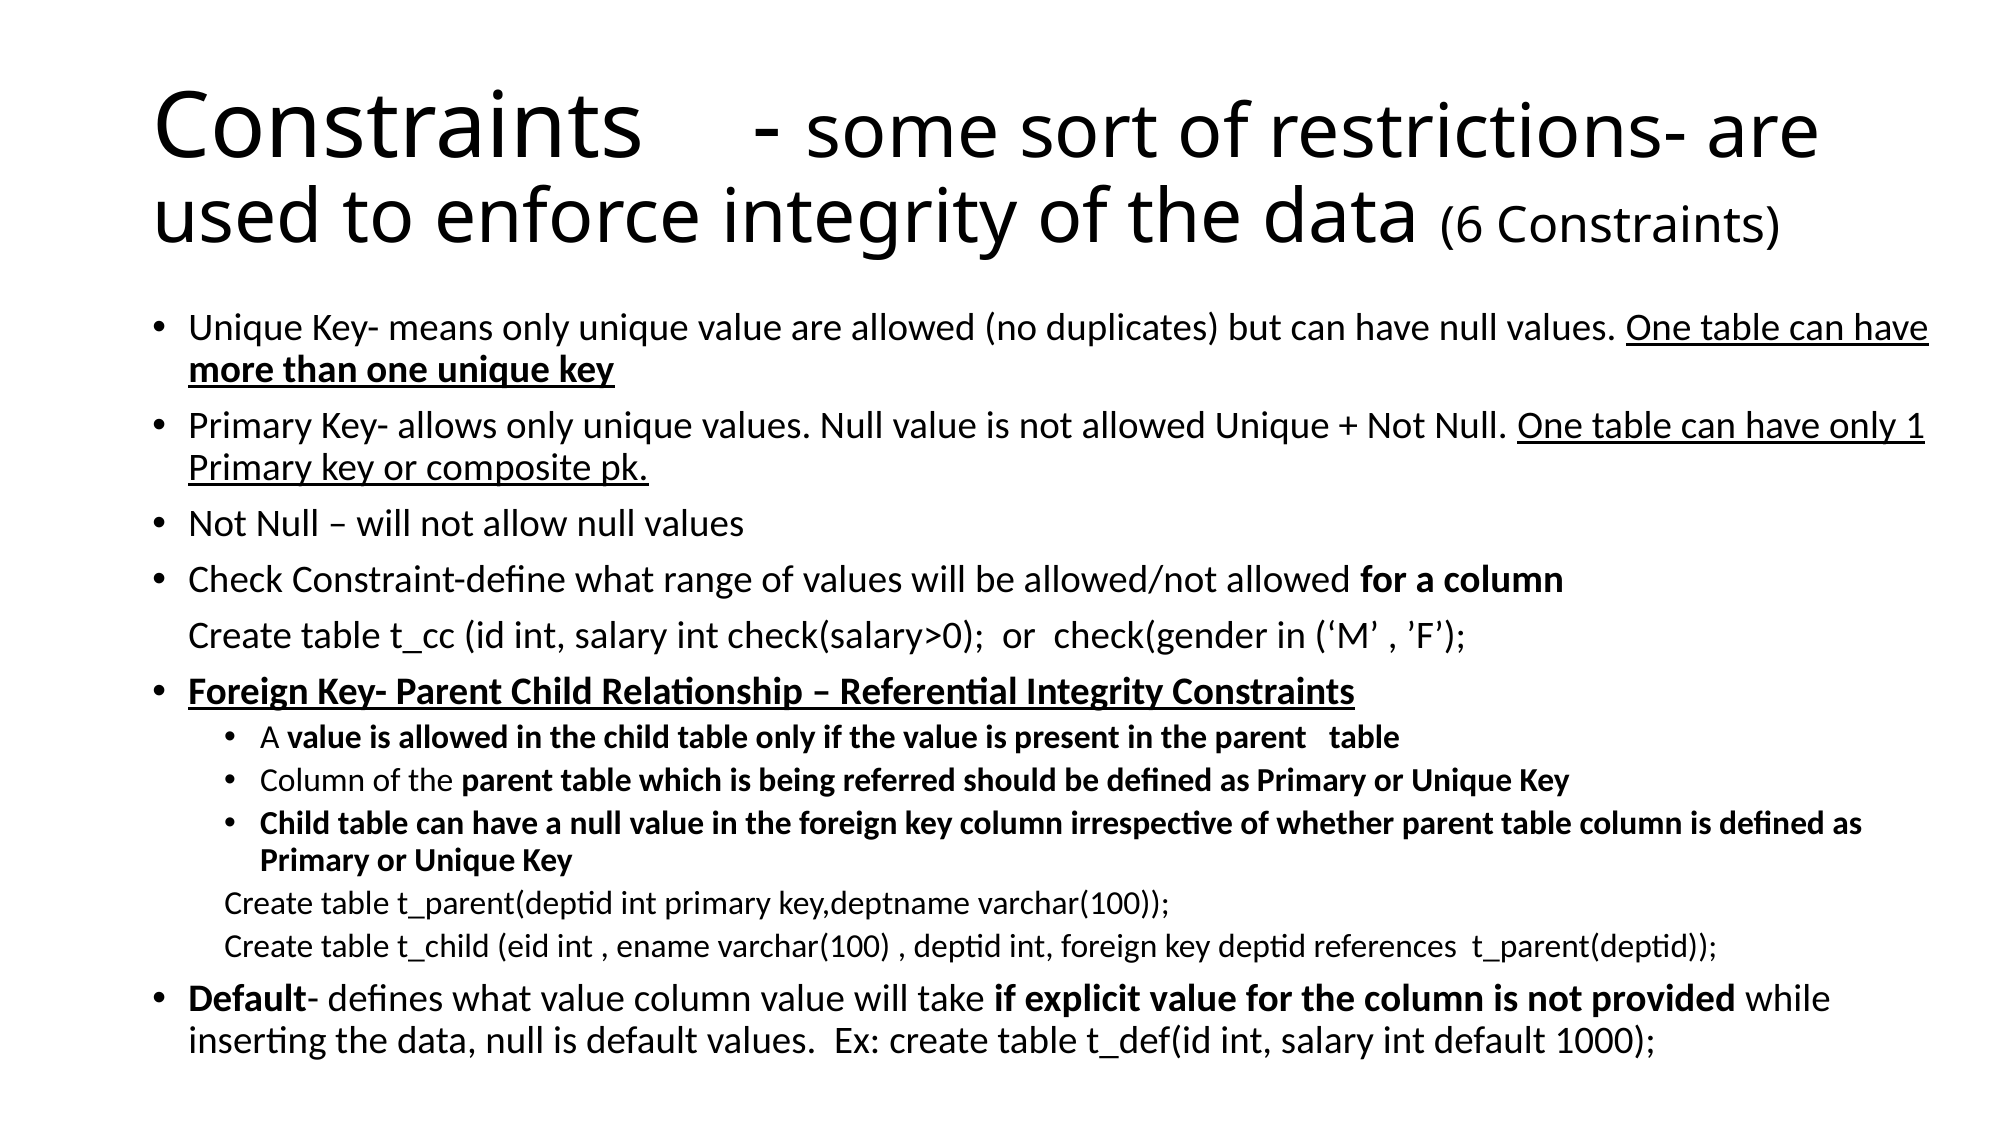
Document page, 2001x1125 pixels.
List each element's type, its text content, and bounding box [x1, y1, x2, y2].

title Constraints - some sort of restrictions- are used to enforce integrity of the data (6 Constraints) [137, 59, 1863, 278]
list Unique Key- means only unique value are allowed (no duplicates) but can have null values. One table can have more than one unique key Primary Key- allows only unique values. Null value is not allowed Unique + Not Null. One table can have only 1 Primary key or composite pk. Not Null – will not allow null values Check Constraint-define what range of values will be allowed/not allowed for a column Create table t_cc (id int, salary int check(salary>0); or check(gender in (‘M’ , ’F’); Foreign Key- Parent Child Relationship – Referential Integrity Constraints A value is allowed in the child table only if the value is present in the parent table Column of the parent table which is being referred should be defined as Primary or Unique Key Child table can have a null value in the foreign key column irrespective of whether parent table column is defined as Primary or Unique Key Create table t_parent(deptid int primary key,deptname varchar(100)); Create table t_child (eid int , ename varchar(100) , deptid int, foreign key deptid references t_parent(deptid)); Default- defines what value column value will take if explicit value for the column is not provided while inserting the data, null is default values. Ex: create table t_def(id int, salary int default 1000); [137, 299, 1957, 1072]
